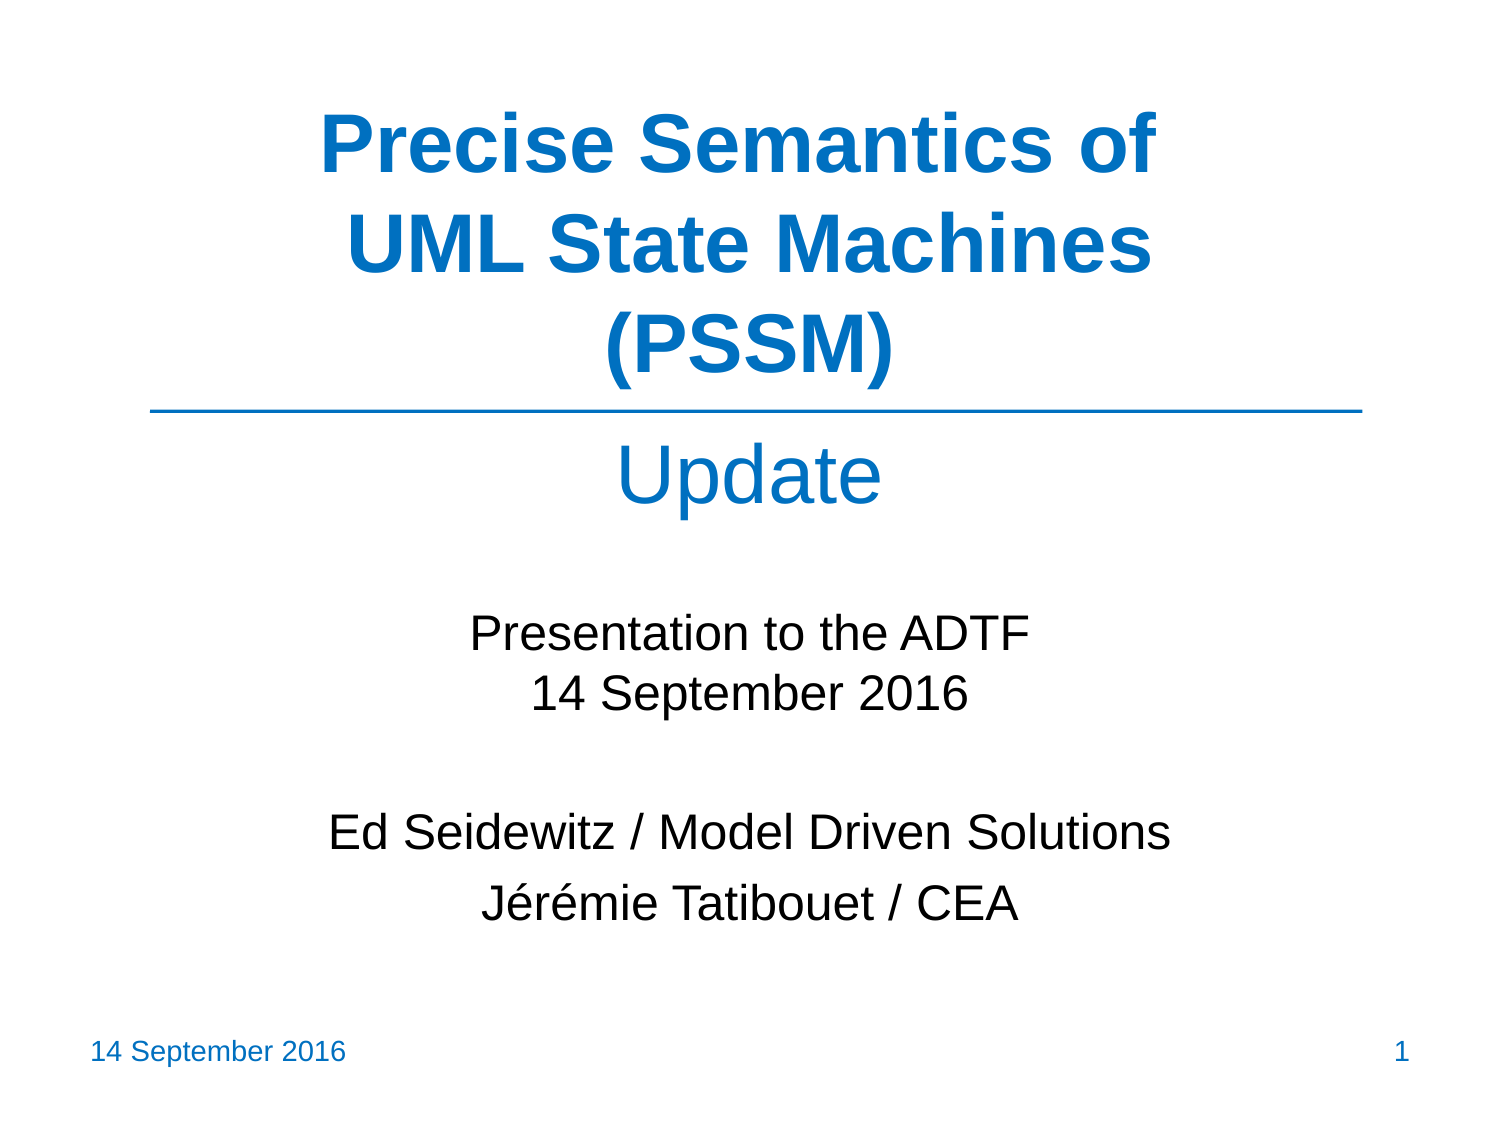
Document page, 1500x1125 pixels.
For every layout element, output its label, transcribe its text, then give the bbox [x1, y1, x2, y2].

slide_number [75, 1024, 425, 1103]
title Precise Semantics of UML State Machines (PSSM) [112, 65, 1388, 413]
slide_number 1 [1074, 1024, 1425, 1103]
subtitle Update Presentation to the ADTF 14 September 2016 Ed Seidewitz / Model Driven Solutions Jérémie Tatibouet / CEA [225, 412, 1275, 799]
